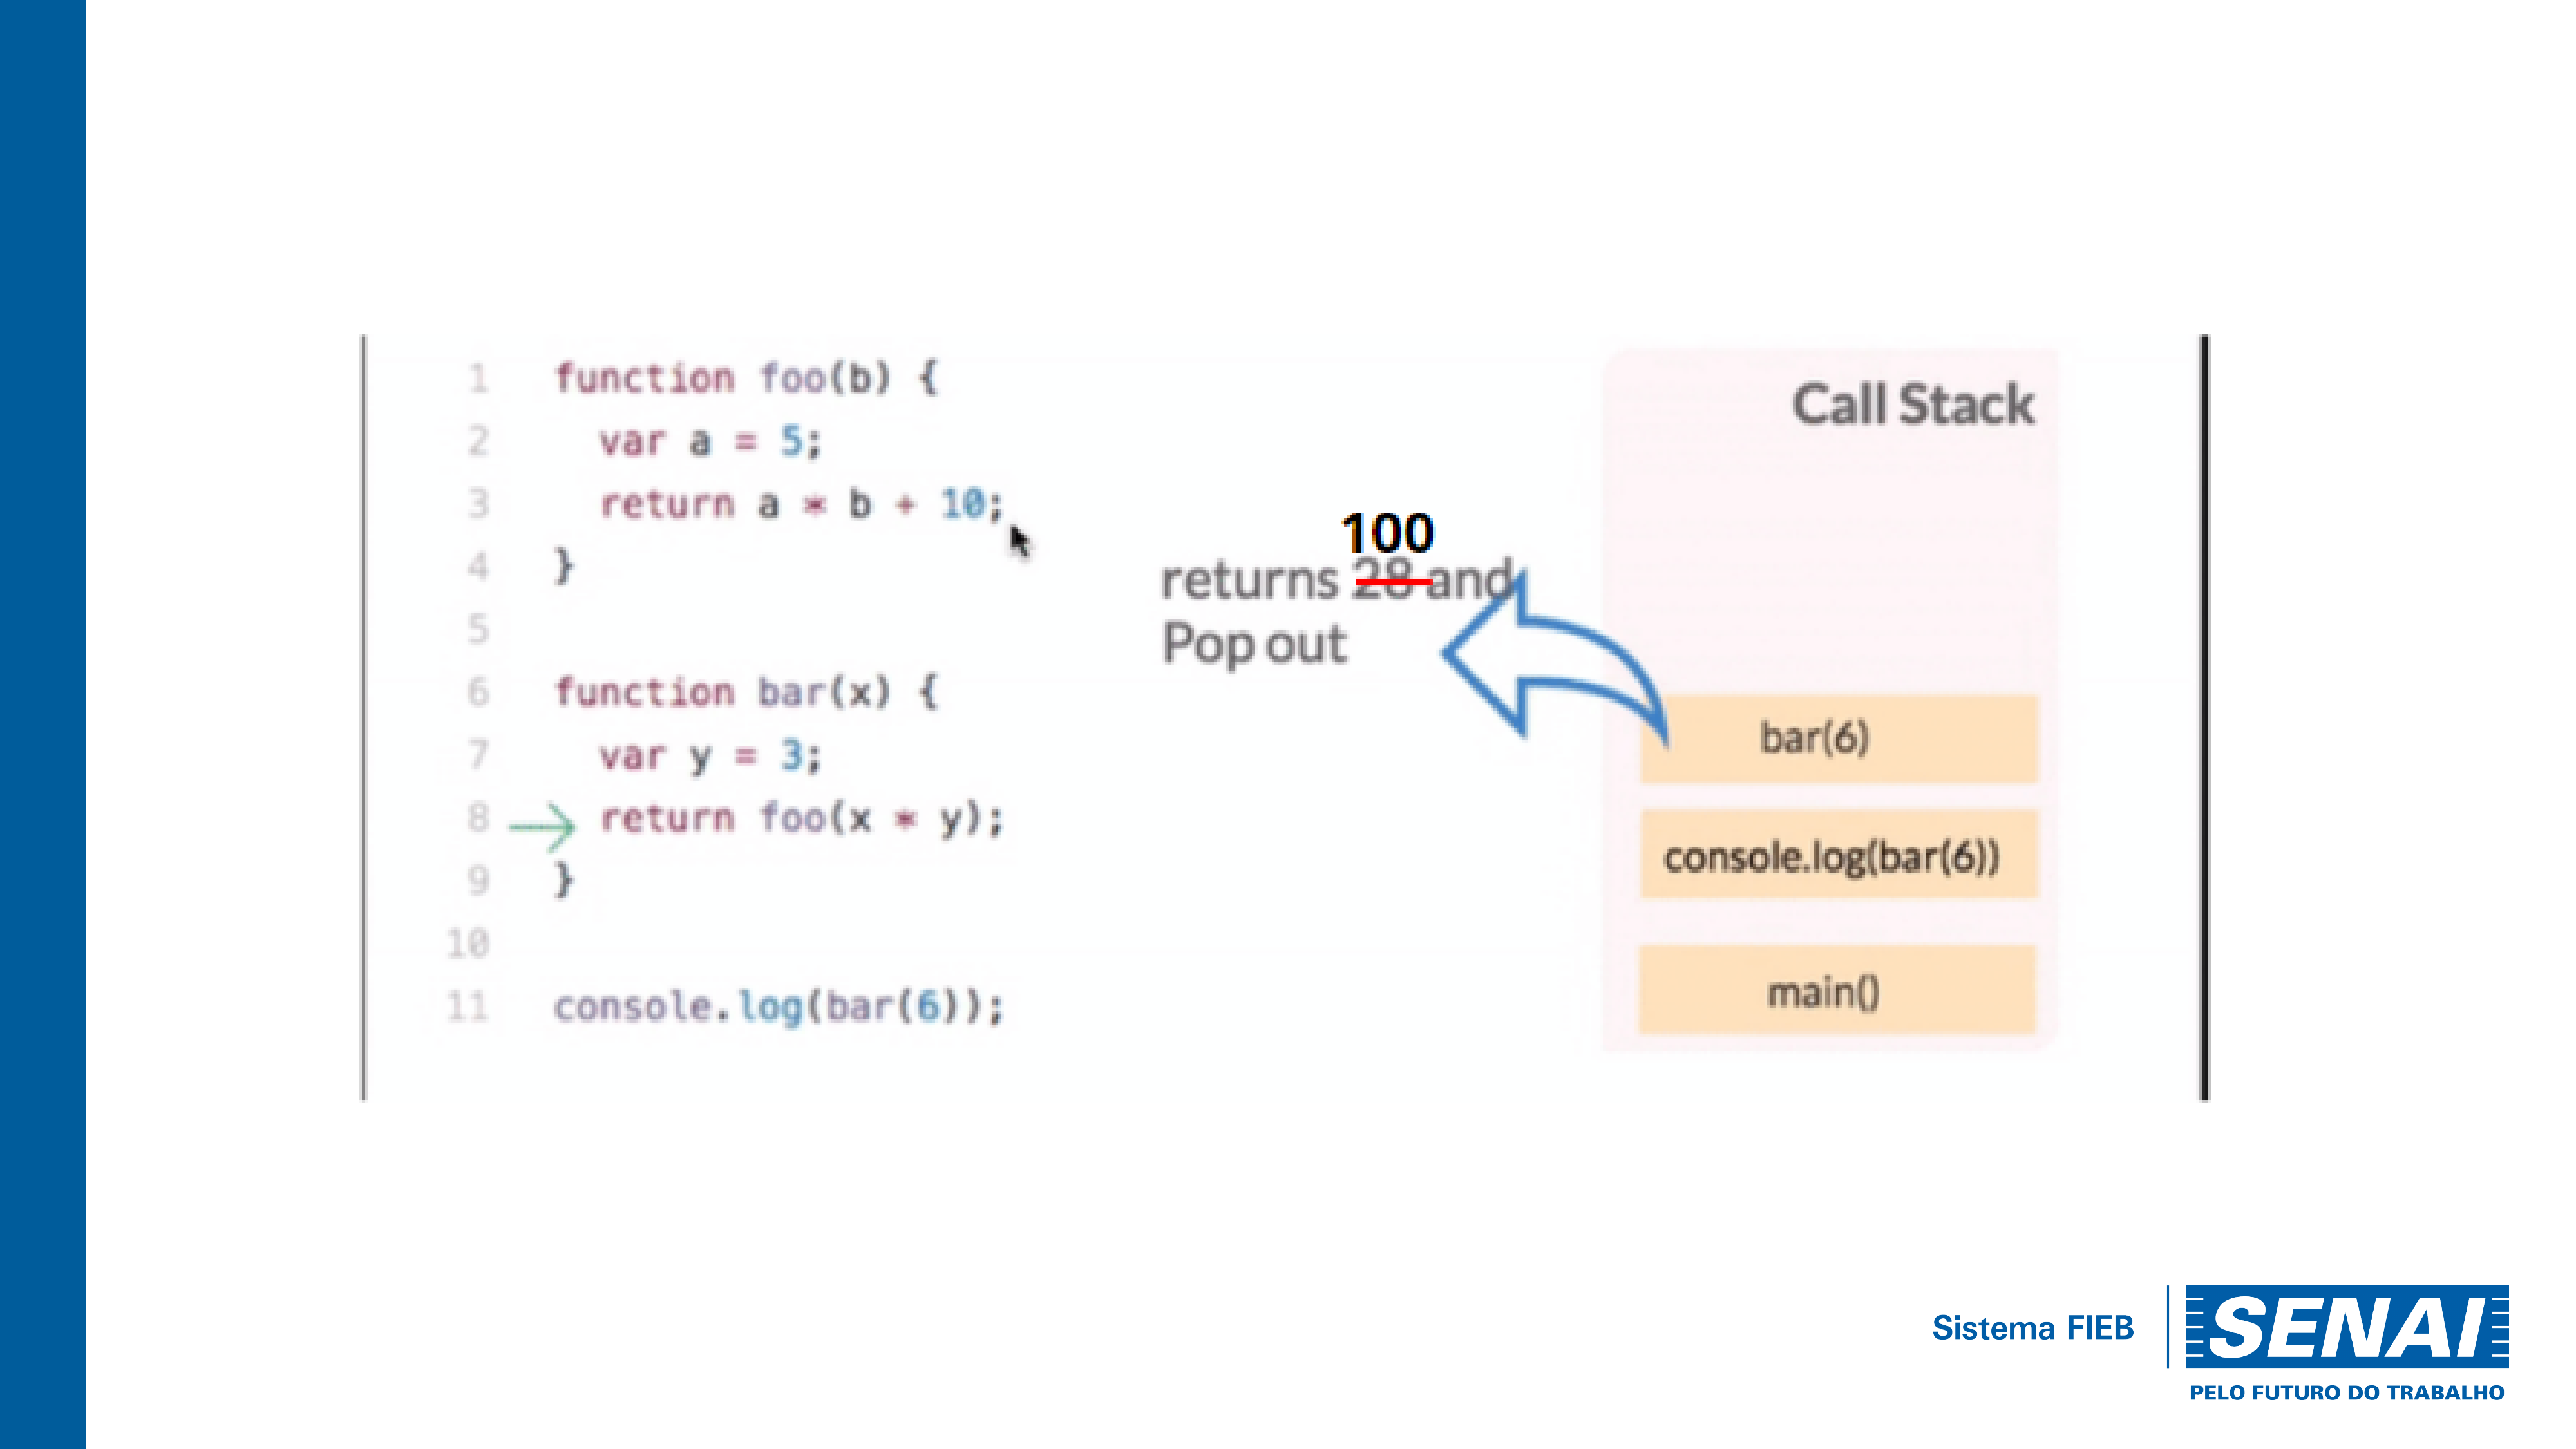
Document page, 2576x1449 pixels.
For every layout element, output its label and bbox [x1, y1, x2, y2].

picture [336, 305, 2240, 1144]
picture [1933, 1285, 2509, 1400]
